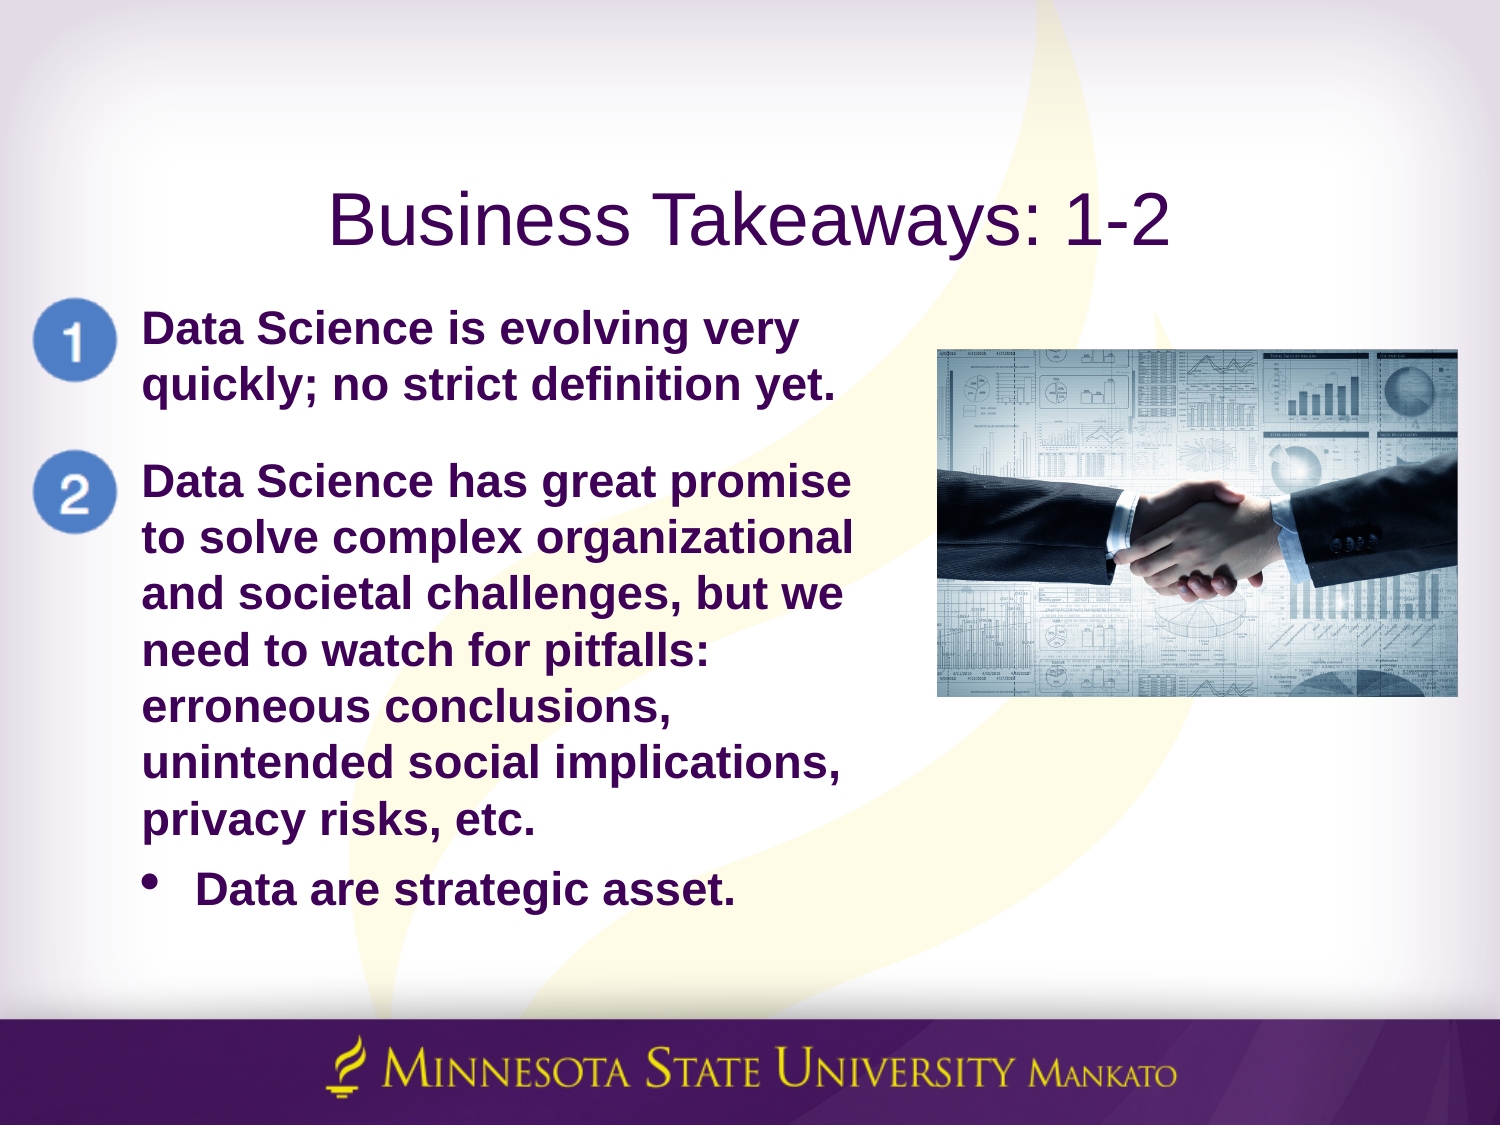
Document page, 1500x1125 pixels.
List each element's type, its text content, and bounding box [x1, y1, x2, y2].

picture [0, 0, 1500, 1125]
title Business Takeaways: 1-2 [75, 163, 1425, 267]
list Data Science is evolving very quickly; no strict definition yet. Data Science has great promise to solve complex organizational and societal challenges, but we need to watch for pitfalls: erroneous conclusions, unintended social implications, privacy risks, etc. Data are strategic asset. [126, 289, 905, 929]
